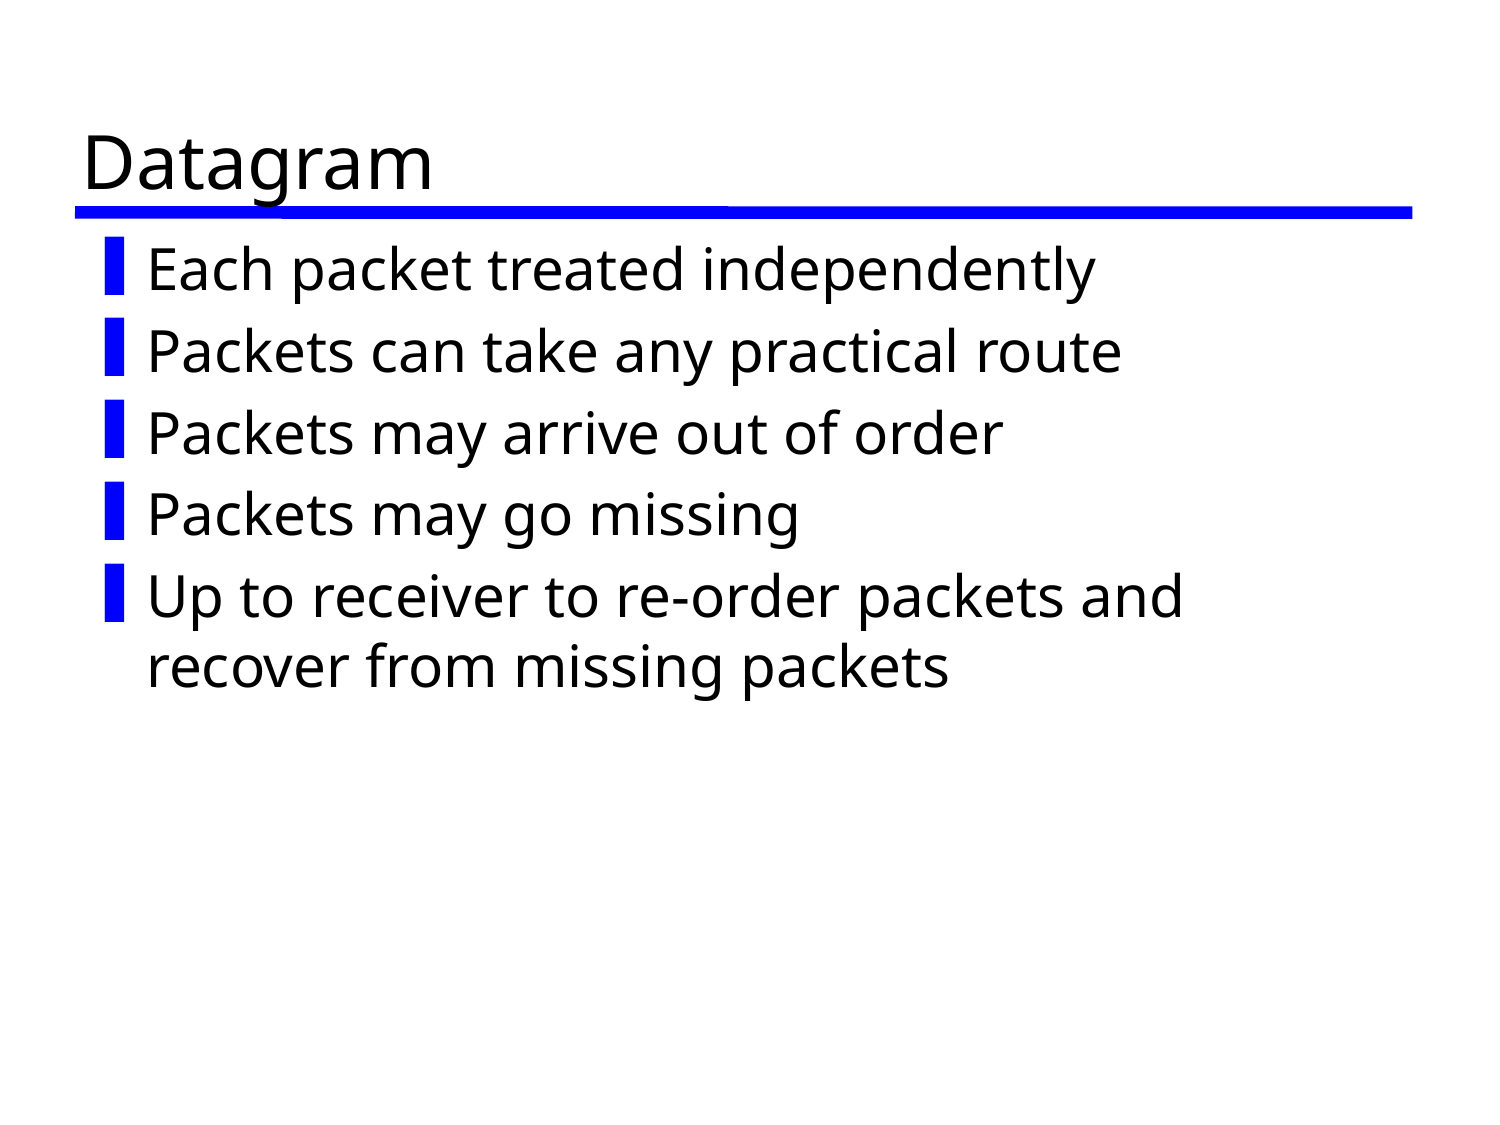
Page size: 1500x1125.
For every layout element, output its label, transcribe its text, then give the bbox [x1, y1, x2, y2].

list Each packet treated independently Packets can take any practical route Packets may arrive out of order Packets may go missing Up to receiver to re-order packets and recover from missing packets [75, 224, 1417, 994]
title Datagram [66, 24, 1413, 213]
